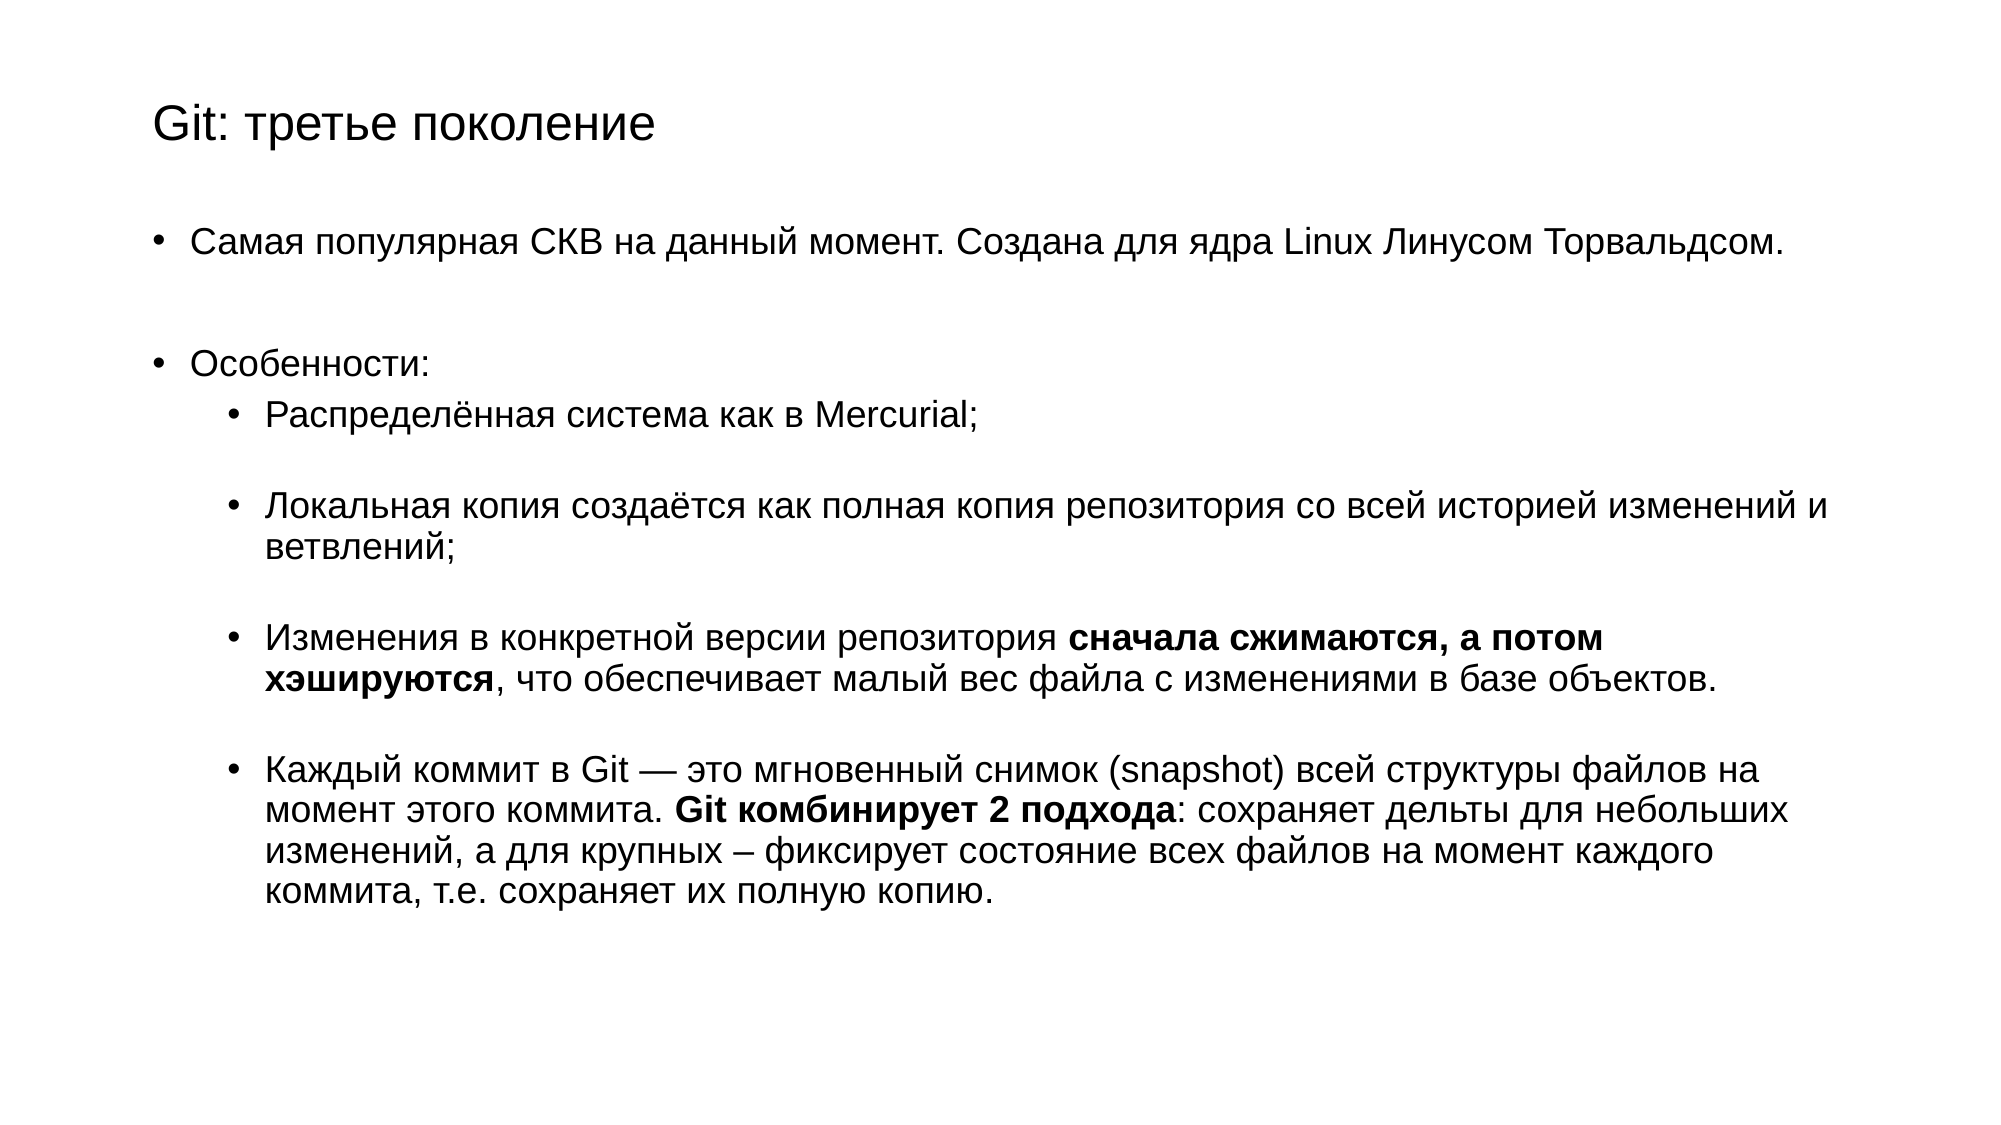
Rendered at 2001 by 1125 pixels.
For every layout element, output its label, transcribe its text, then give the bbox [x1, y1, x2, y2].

list Самая популярная СКВ на данный момент. Создана для ядра Linux Линусом Торвальдсом. Особенности: Распределённая система как в Mercurial; Локальная копия создаётся как полная копия репозитория со всей историей изменений и ветвлений; Изменения в конкретной версии репозитория сначала сжимаются, а потом хэшируются, что обеспечивает малый вес файла с изменениями в базе объектов. Каждый коммит в Git — это мгновенный снимок (snapshot) всей структуры файлов на момент этого коммита. Git комбинирует 2 подхода: сохраняет дельты для небольших изменений, а для крупных – фиксирует состояние всех файлов на момент каждого коммита, т.е. сохраняет их полную копию. [137, 214, 1863, 1014]
title Git: третье поколение [137, 59, 1863, 189]
